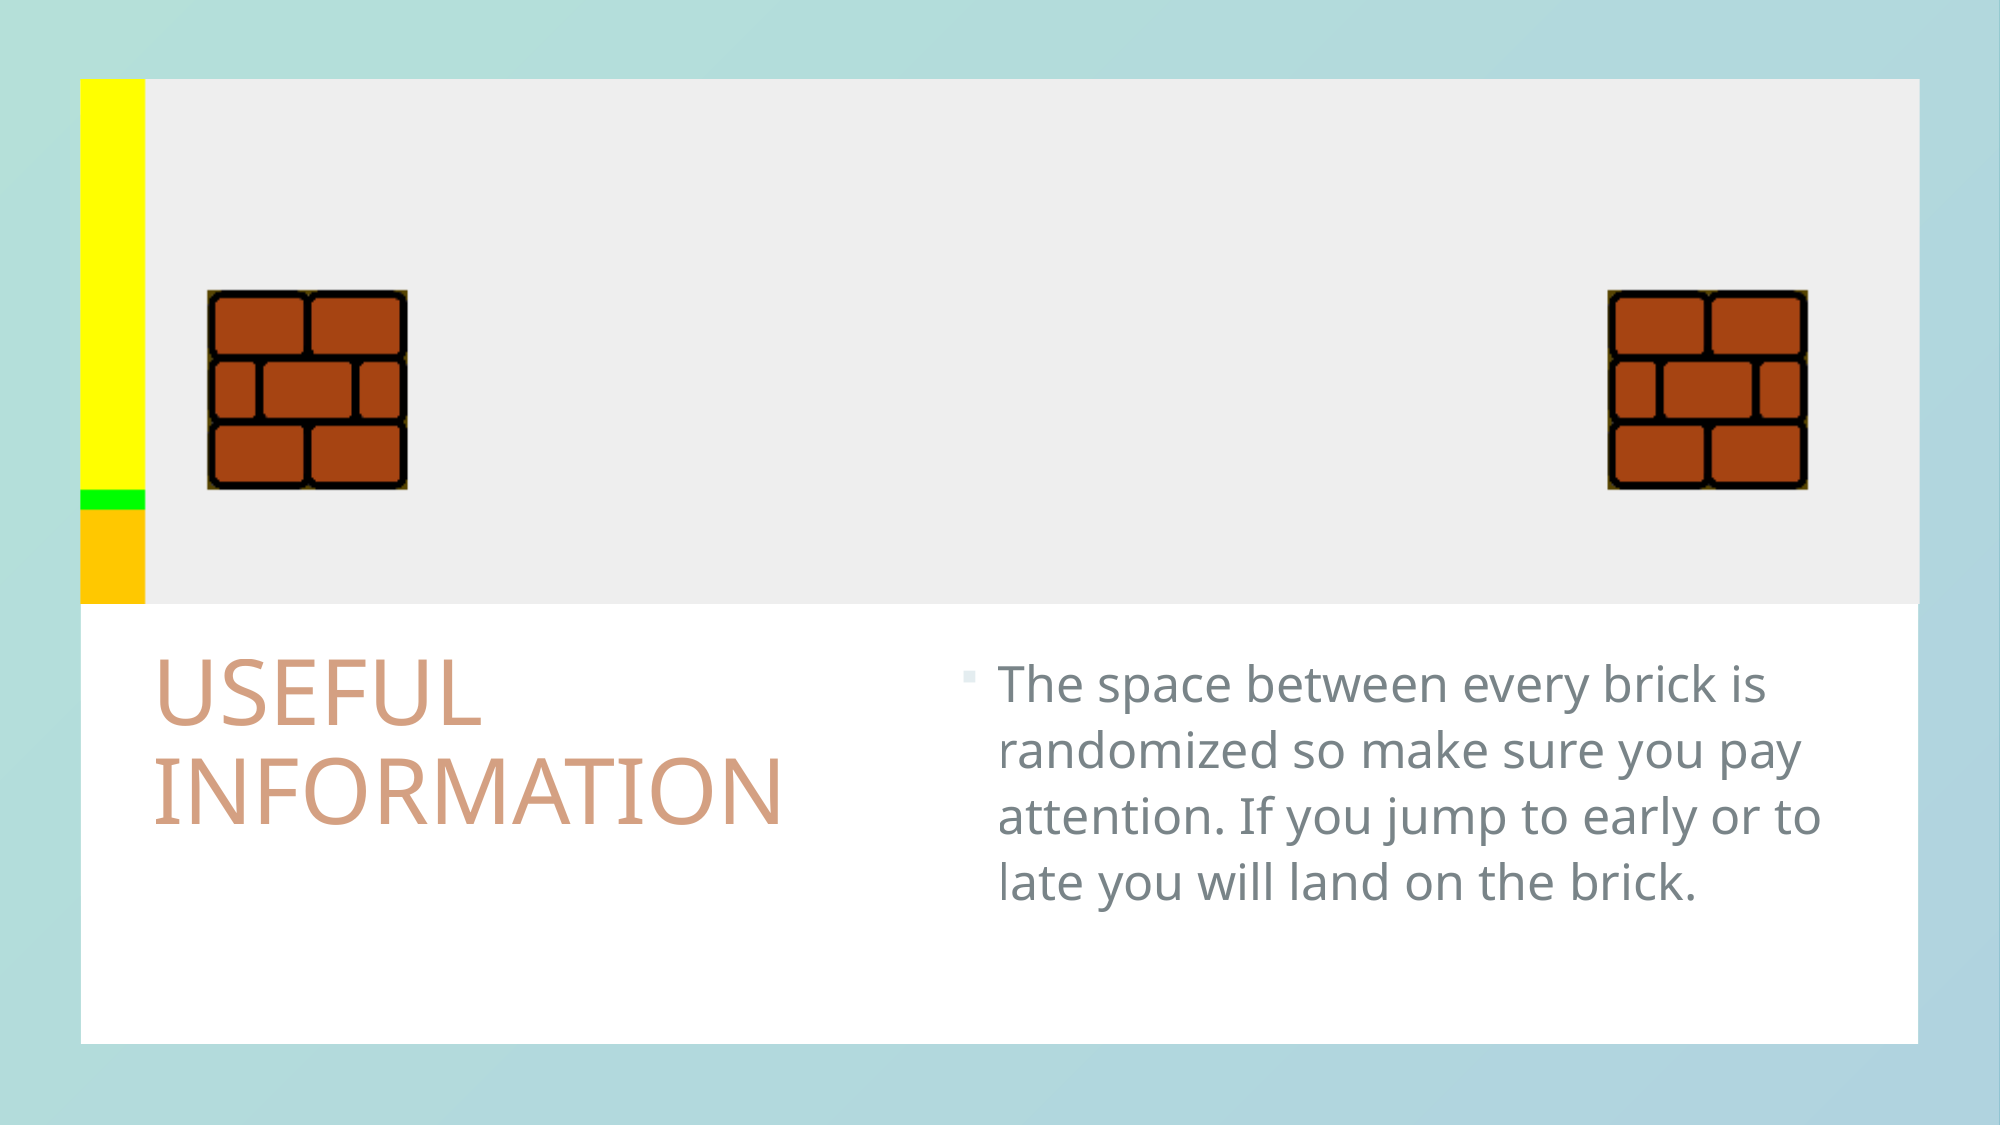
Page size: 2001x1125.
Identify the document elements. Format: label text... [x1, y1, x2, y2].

picture [80, 79, 1920, 604]
text_box [82, 604, 1918, 1043]
title USEFUL INFORMATION [137, 638, 907, 1020]
text_box [0, 0, 2000, 1125]
list The space between every brick is randomized so make sure you pay attention. If you jump to early or to late you will land on the brick. [907, 638, 1863, 1020]
